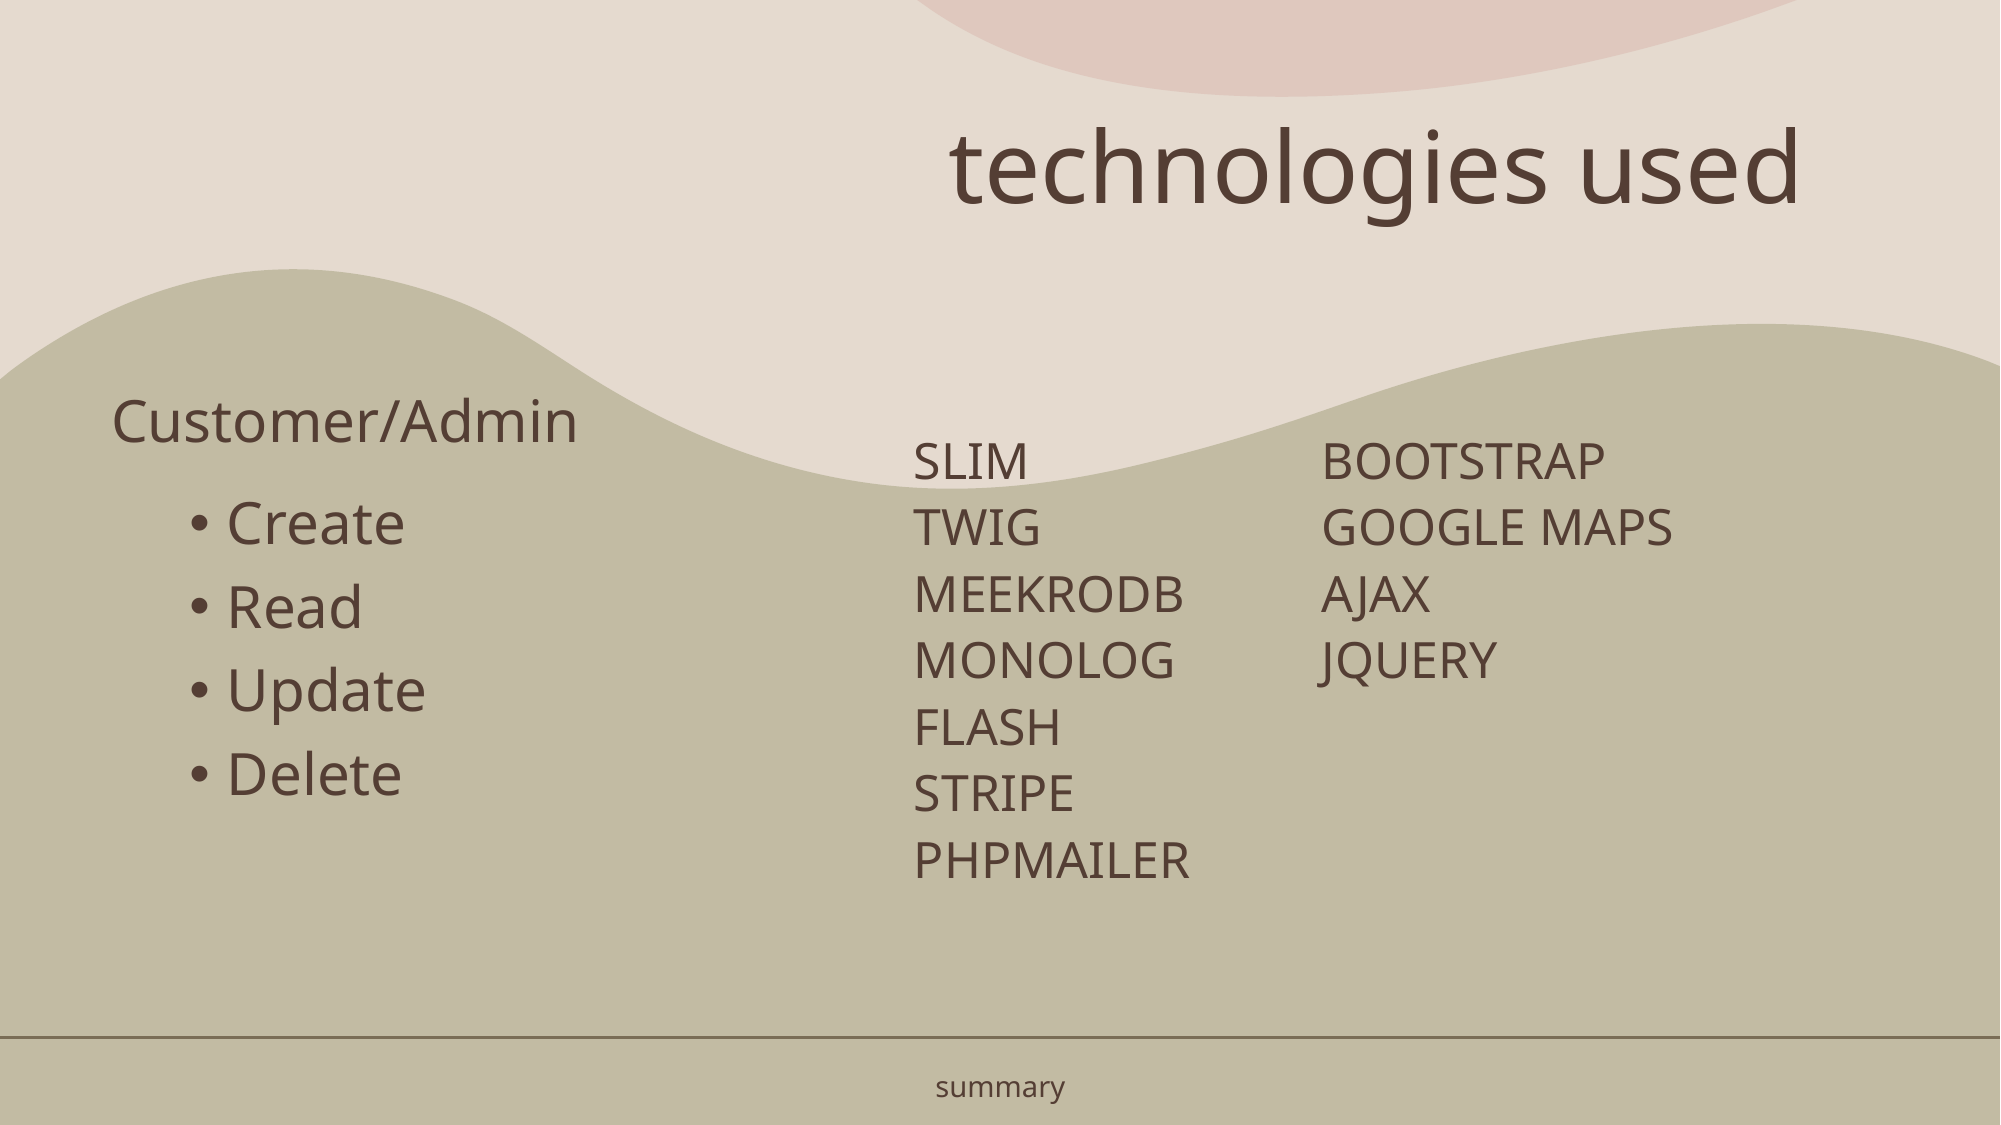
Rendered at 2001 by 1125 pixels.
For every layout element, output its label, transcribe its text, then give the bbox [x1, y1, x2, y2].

title technologies used [94, 115, 1820, 227]
text_box Create Read Update Delete [174, 486, 695, 859]
text_box Customer/Admin [80, 385, 766, 473]
list Slim Twig Meekrodb Monolog Flash Stripe Phpmailer bootstrap Google Maps Ajax jQuery [899, 397, 1745, 1097]
footer summary [718, 1060, 1283, 1112]
